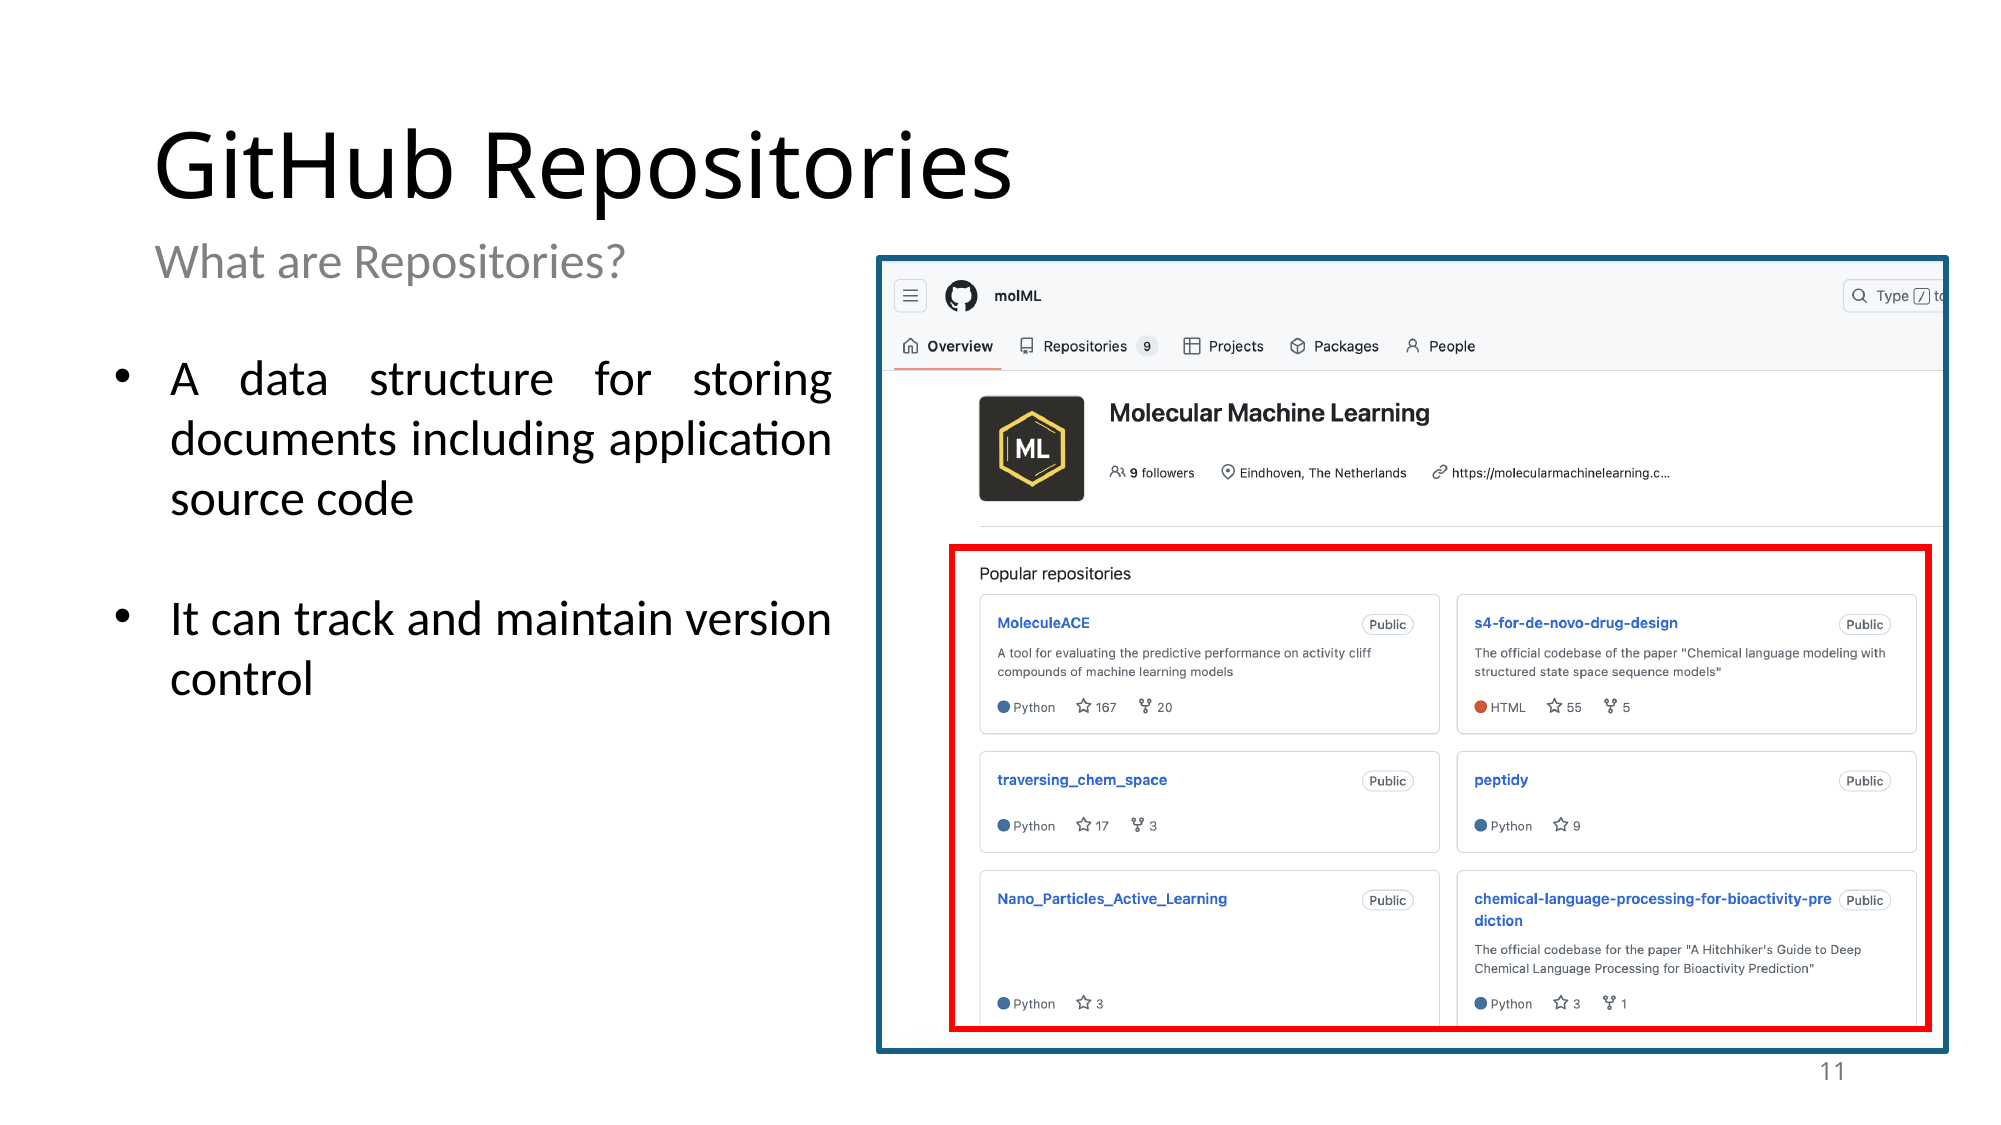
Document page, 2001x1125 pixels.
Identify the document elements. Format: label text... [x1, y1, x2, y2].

picture [881, 260, 1944, 1049]
slide_number 11 [1412, 1054, 1863, 1103]
text_box A data structure for storing documents including application source code It can track and maintain version control [99, 338, 848, 759]
title GitHub Repositories [137, 59, 1863, 278]
text_box What are Repositories? [139, 220, 643, 296]
